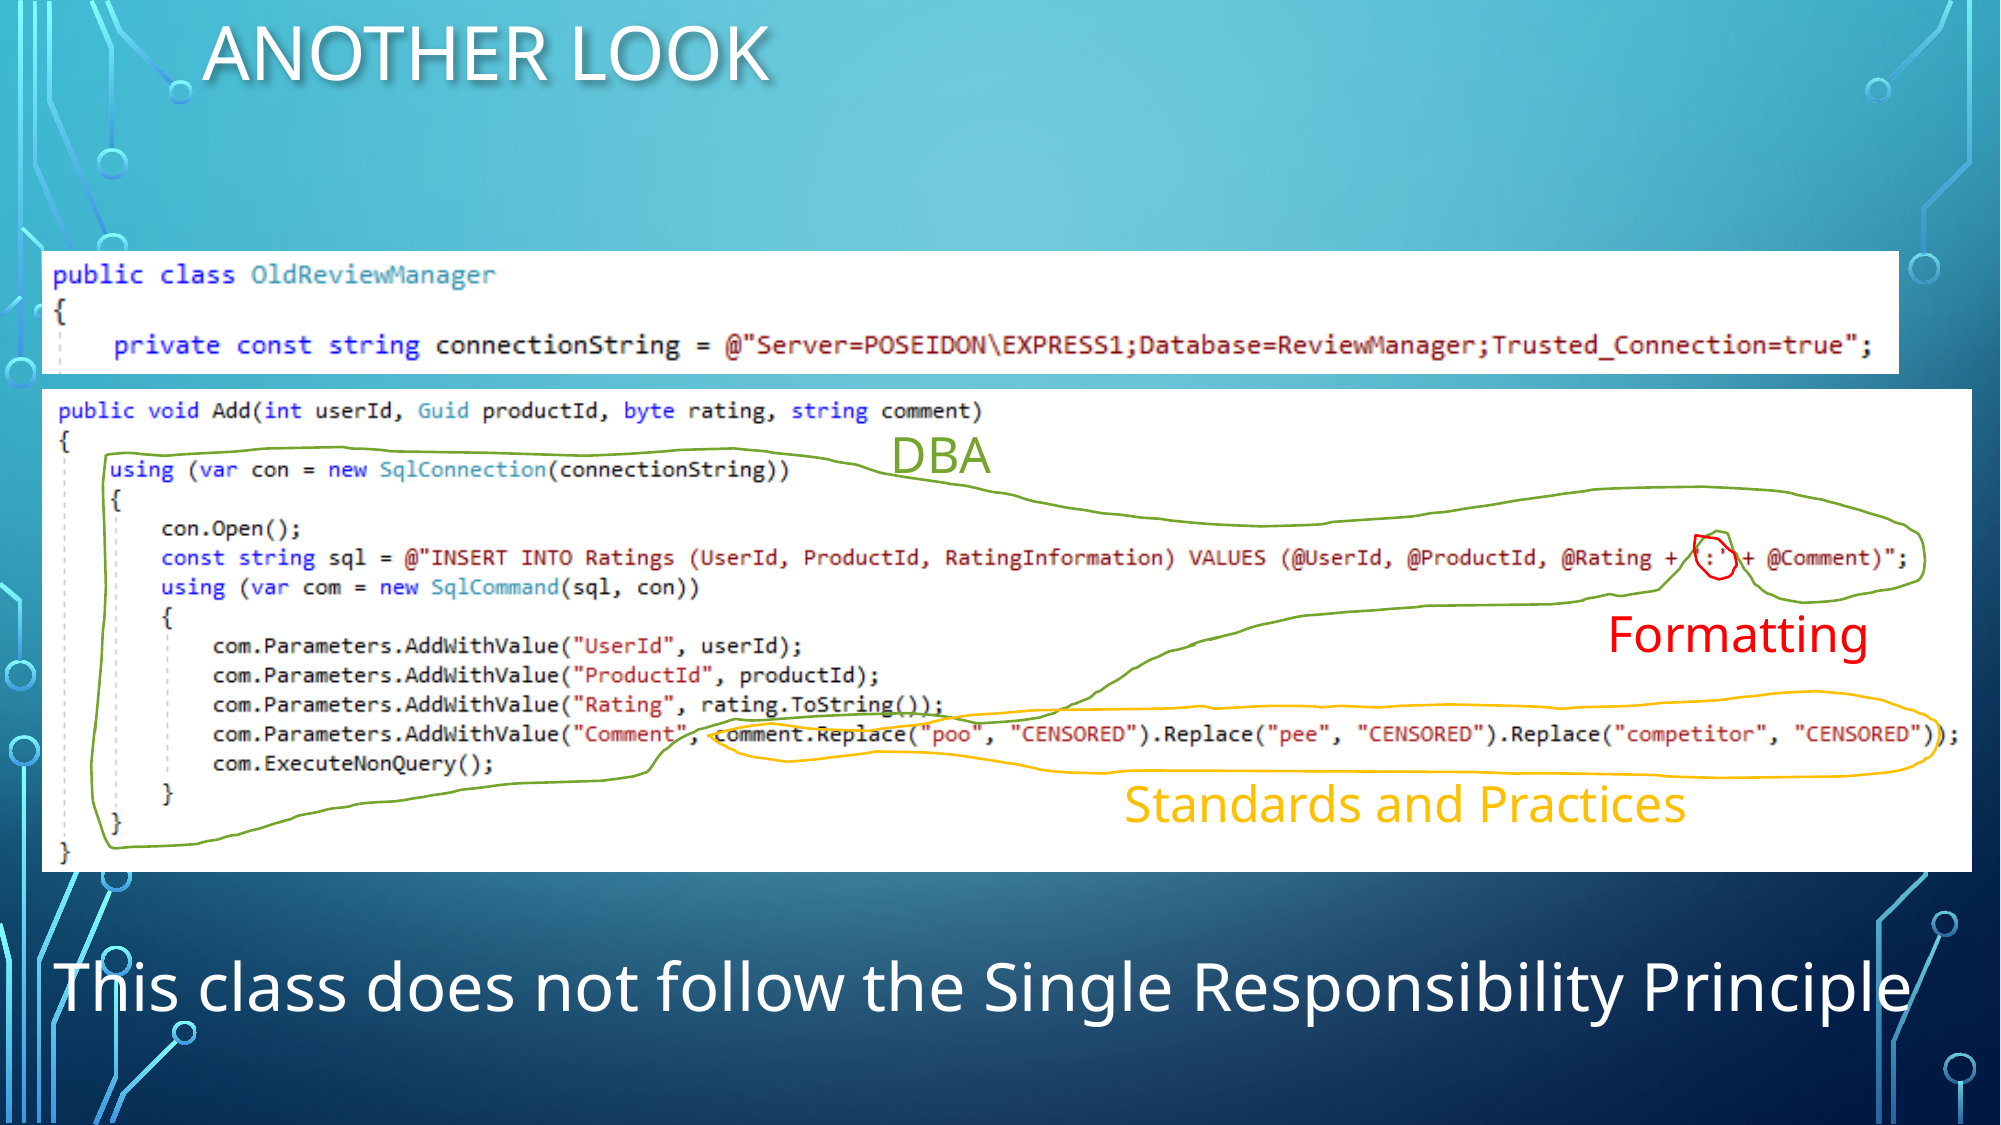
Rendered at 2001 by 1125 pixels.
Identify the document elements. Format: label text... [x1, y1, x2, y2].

picture [42, 250, 1899, 374]
title Another Look [187, 0, 1813, 112]
picture [42, 389, 1972, 873]
text_box This class does not follow the Single Responsibility Principle [38, 937, 1931, 1032]
